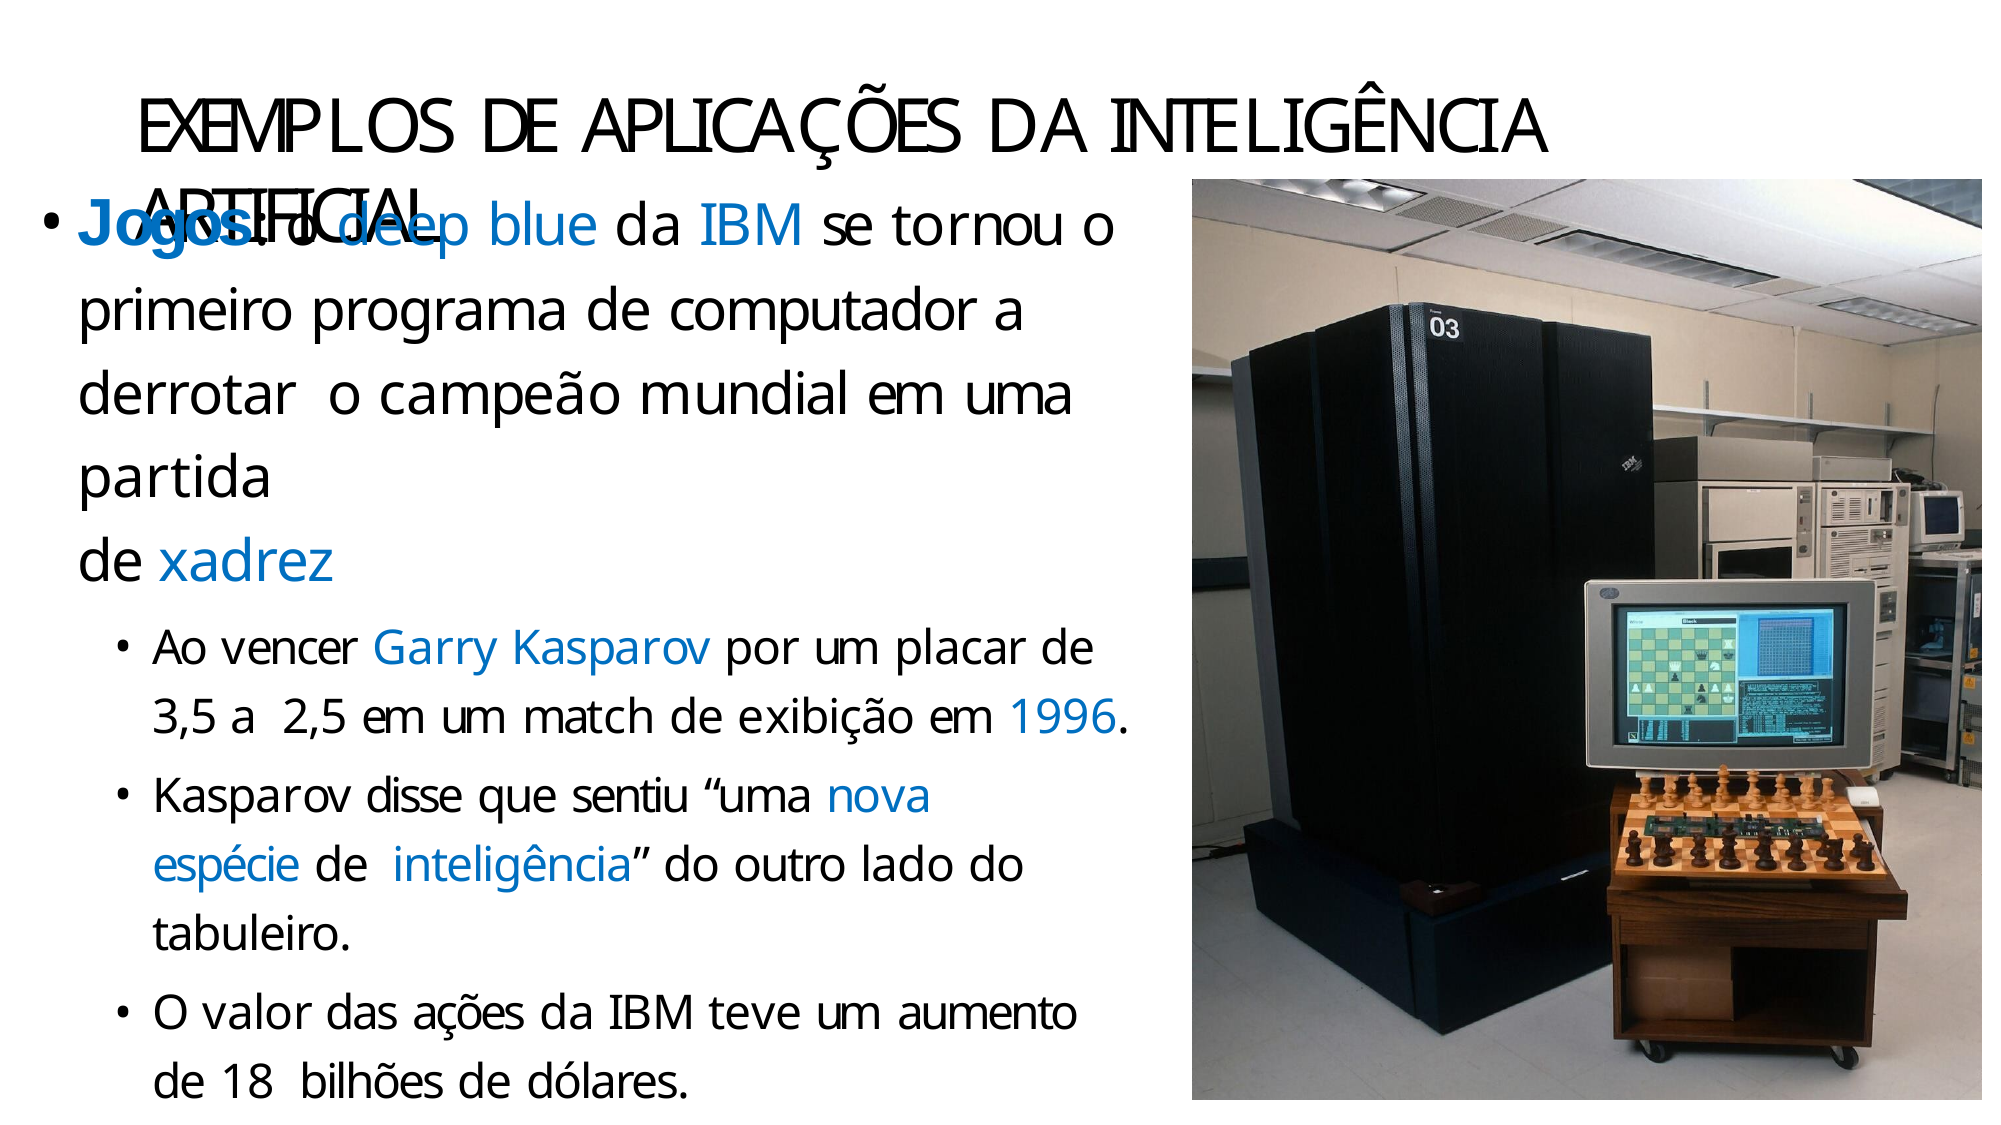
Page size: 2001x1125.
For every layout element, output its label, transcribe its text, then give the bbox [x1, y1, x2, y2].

text_box Jogos: o deep blue da IBM se tornou o primeiro programa de computador a derrotar o campeão mundial em uma partida de xadrez Ao vencer Garry Kasparov por um placar de 3,5 a 2,5 em um match de exibição em 1996. Kasparov disse que sentiu “uma nova espécie de inteligência” do outro lado do tabuleiro. O valor das ações da IBM teve um aumento de 18 bilhões de dólares. Ainda hoje há indícios que o jogo foi armado, pois a IBM negou-se a entregar os logs sobre o jogo. [37, 159, 1160, 1125]
title EXEMPLOS DE APLICAÇÕES DA INTELIGÊNCIA ARTIFICIAL [132, 75, 1868, 266]
picture [1192, 178, 1983, 1100]
